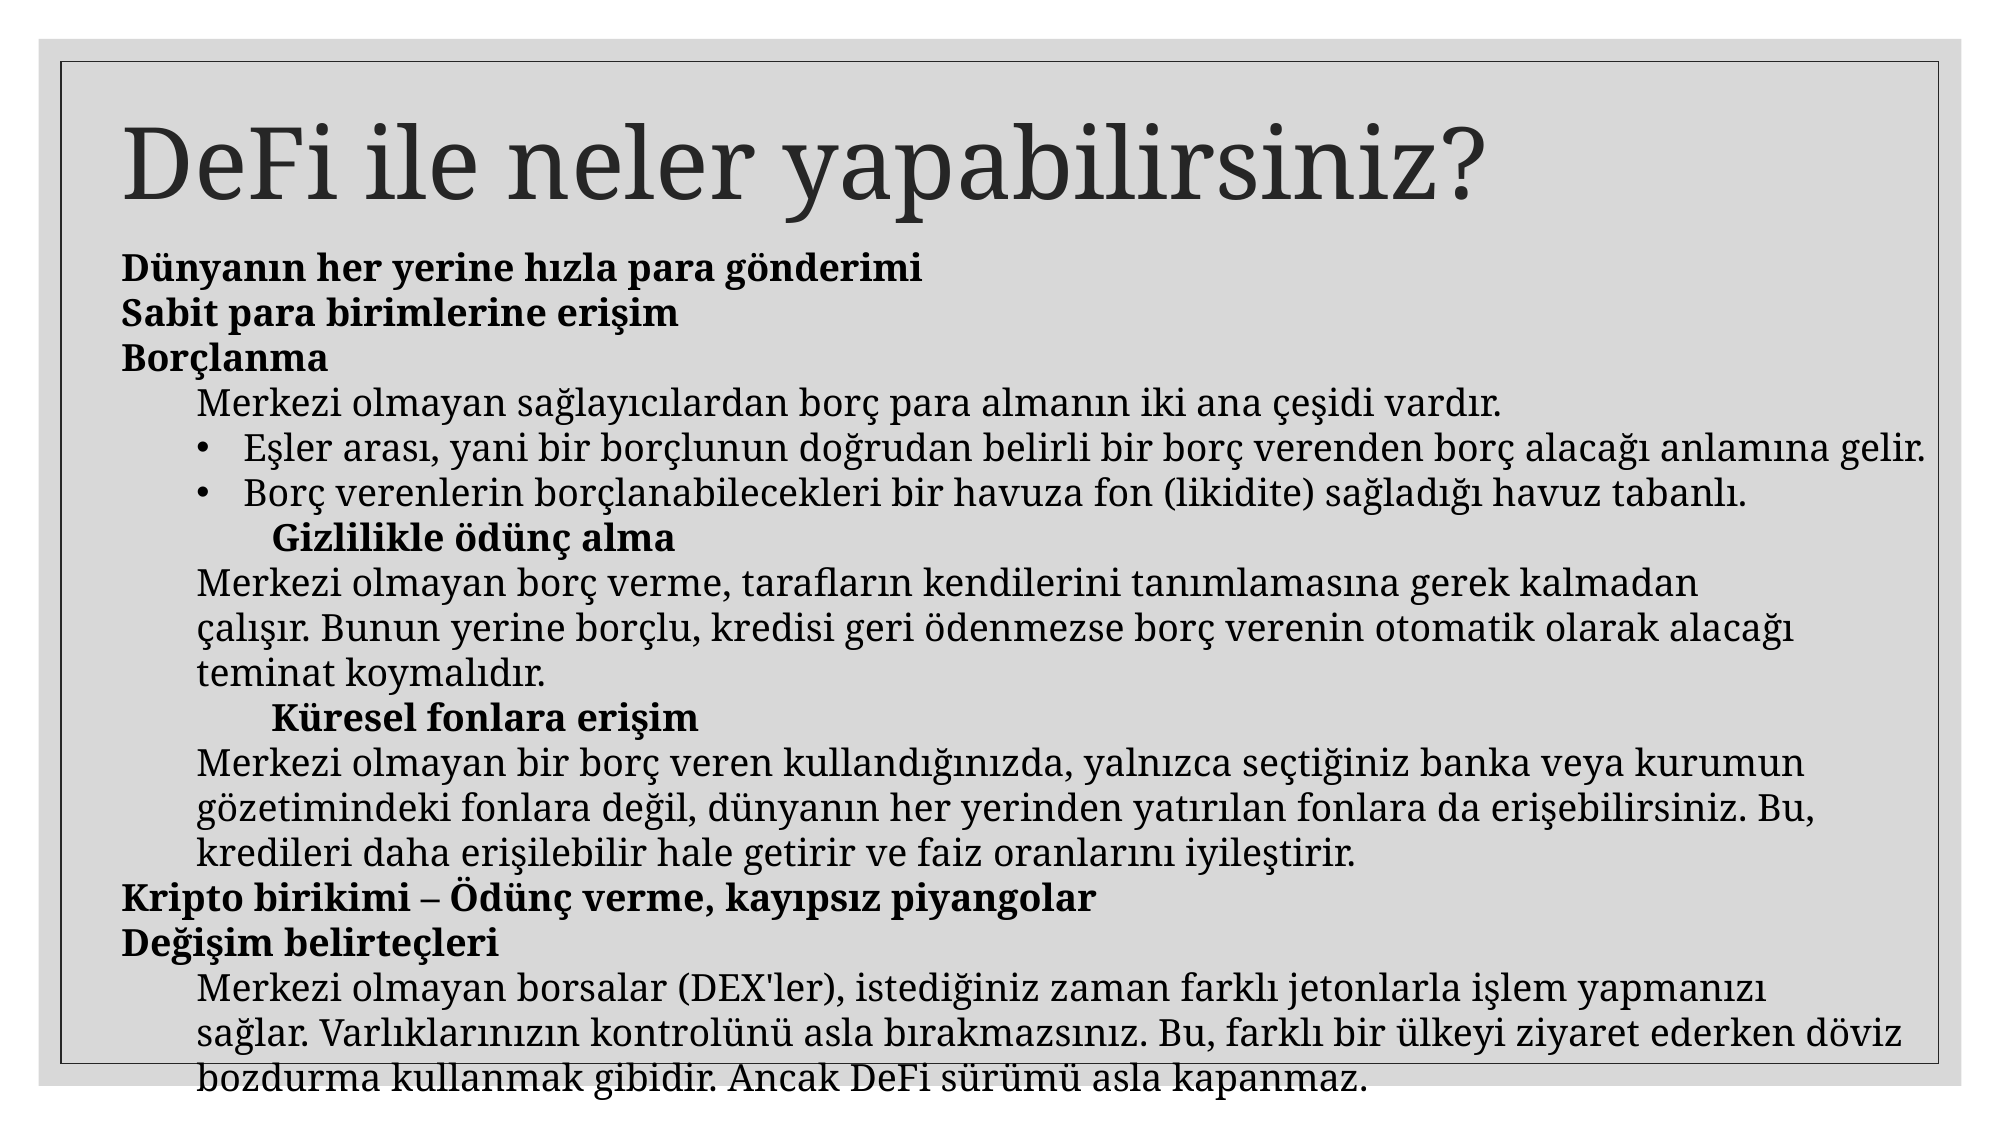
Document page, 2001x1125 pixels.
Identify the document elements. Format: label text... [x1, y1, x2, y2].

title DeFi ile neler yapabilirsiniz? [106, 54, 1757, 236]
text_box Dünyanın her yerine hızla para gönderimi Sabit para birimlerine erişim Borçlanma Merkezi olmayan sağlayıcılardan borç para almanın iki ana çeşidi vardır. Eşler arası, yani bir borçlunun doğrudan belirli bir borç verenden borç alacağı anlamına gelir. Borç verenlerin borçlanabilecekleri bir havuza fon (likidite) sağladığı havuz tabanlı. Gizlilikle ödünç alma Merkezi olmayan borç verme, tarafların kendilerini tanımlamasına gerek kalmadan çalışır. Bunun yerine borçlu, kredisi geri ödenmezse borç verenin otomatik olarak alacağı teminat koymalıdır. Küresel fonlara erişim Merkezi olmayan bir borç veren kullandığınızda, yalnızca seçtiğiniz banka veya kurumun gözetimindeki fonlara değil, dünyanın her yerinden yatırılan fonlara da erişebilirsiniz. Bu, kredileri daha erişilebilir hale getirir ve faiz oranlarını iyileştirir. Kripto birikimi – Ödünç verme, kayıpsız piyangolar Değişim belirteçleri Merkezi olmayan borsalar (DEX'ler), istediğiniz zaman farklı jetonlarla işlem yapmanızı sağlar. Varlıklarınızın kontrolünü asla bırakmazsınız. Bu, farklı bir ülkeyi ziyaret ederken döviz bozdurma kullanmak gibidir. Ancak DeFi sürümü asla kapanmaz. [106, 236, 1948, 1107]
